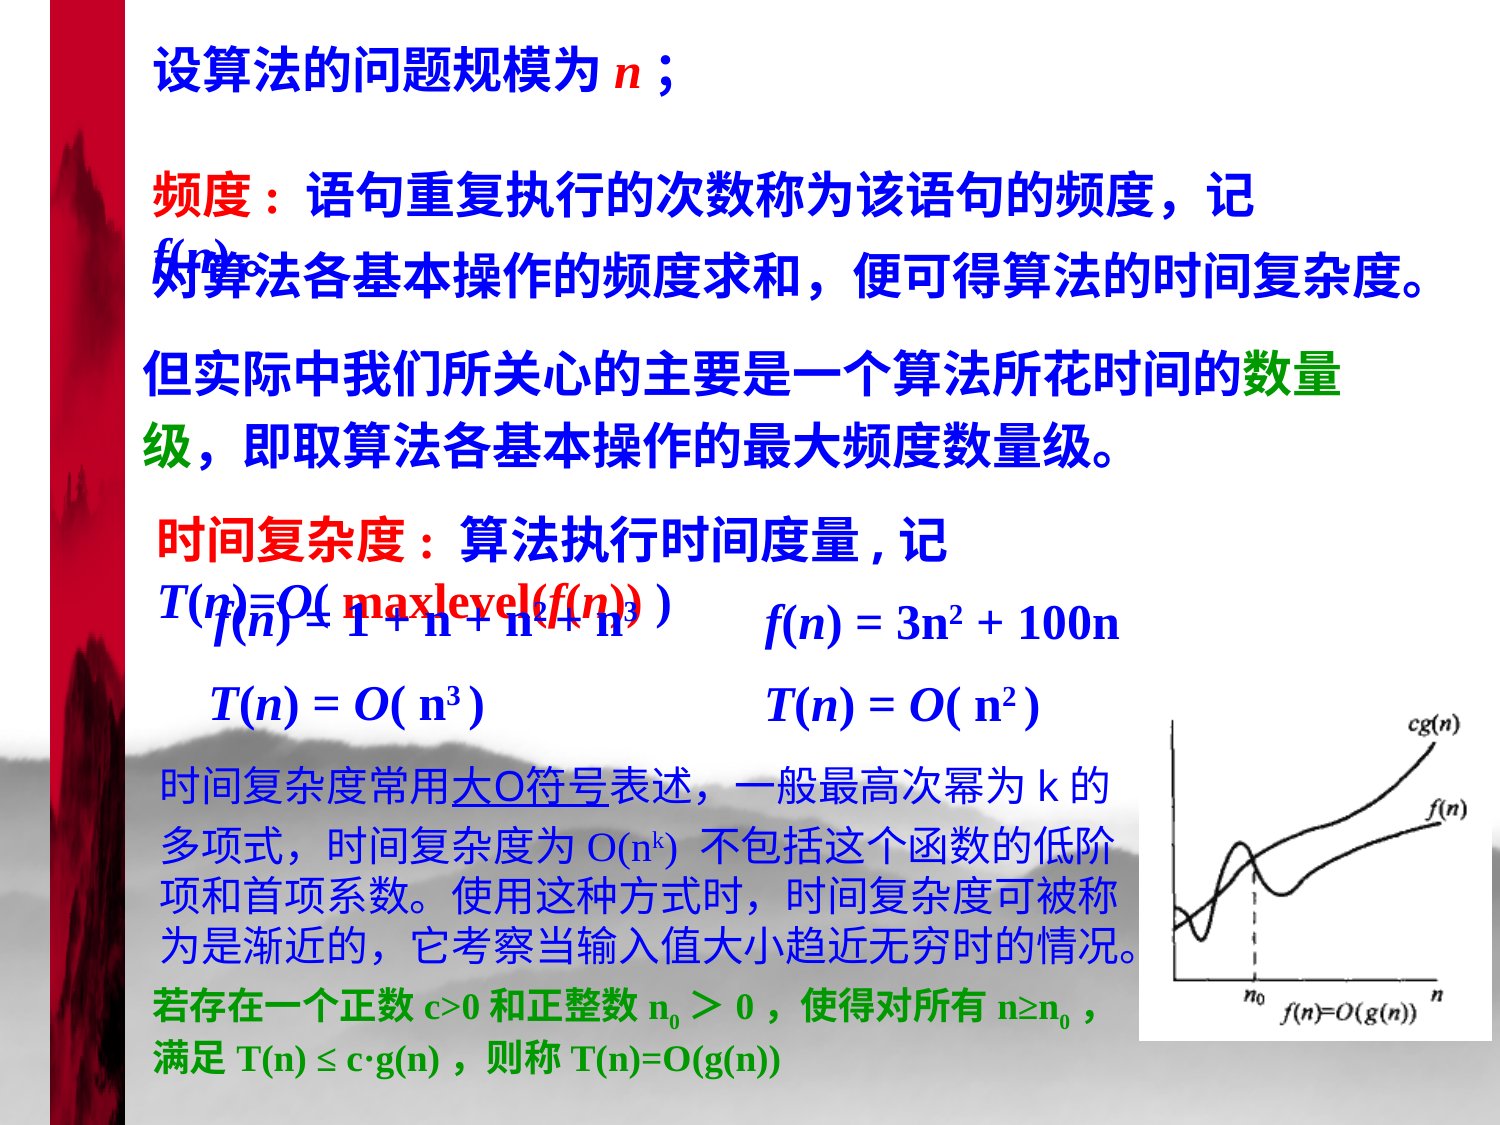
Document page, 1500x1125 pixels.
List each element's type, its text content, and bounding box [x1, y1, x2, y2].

text_box 频度: 语句重复执行的次数称为该语句的频度，记f(n)。 [137, 155, 1388, 237]
text_box f(n) = 1 + n + n2 + n3 [199, 578, 1025, 654]
text_box f(n) = 3n2 + 100n [749, 582, 1500, 658]
text_box T(n) = O( n3 ) [193, 662, 731, 738]
text_box 时间复杂度: 算法执行时间度量,记T(n)=O( maxlevel(f(n)) ) [141, 501, 1455, 637]
text_box 对算法各基本操作的频度求和，便可得算法的时间复杂度。 [137, 237, 1463, 313]
picture [0, 0, 1500, 1125]
text_box 但实际中我们所关心的主要是一个算法所花时间的数量级，即取算法各基本操作的最大频度数量级。 [128, 323, 1404, 483]
text_box T(n) = O( n2 ) [748, 664, 1287, 739]
text_box 时间复杂度常用大O符号表述，一般最高次幂为k的多项式，时间复杂度为O(nk) 不包括这个函数的低阶项和首项系数。使用这种方式时，时间复杂度可被称为是渐近的，它考察当输入值大小趋近无穷时的情况。 [144, 751, 1134, 975]
text_box 设算法的问题规模为n； [137, 30, 750, 106]
text_box 若存在一个正数c>0和正整数n0＞0，使得对所有n≥n0， 满足T(n) ≤ c·g(n)，则称T(n)=O(g(n)) [137, 975, 1145, 1086]
